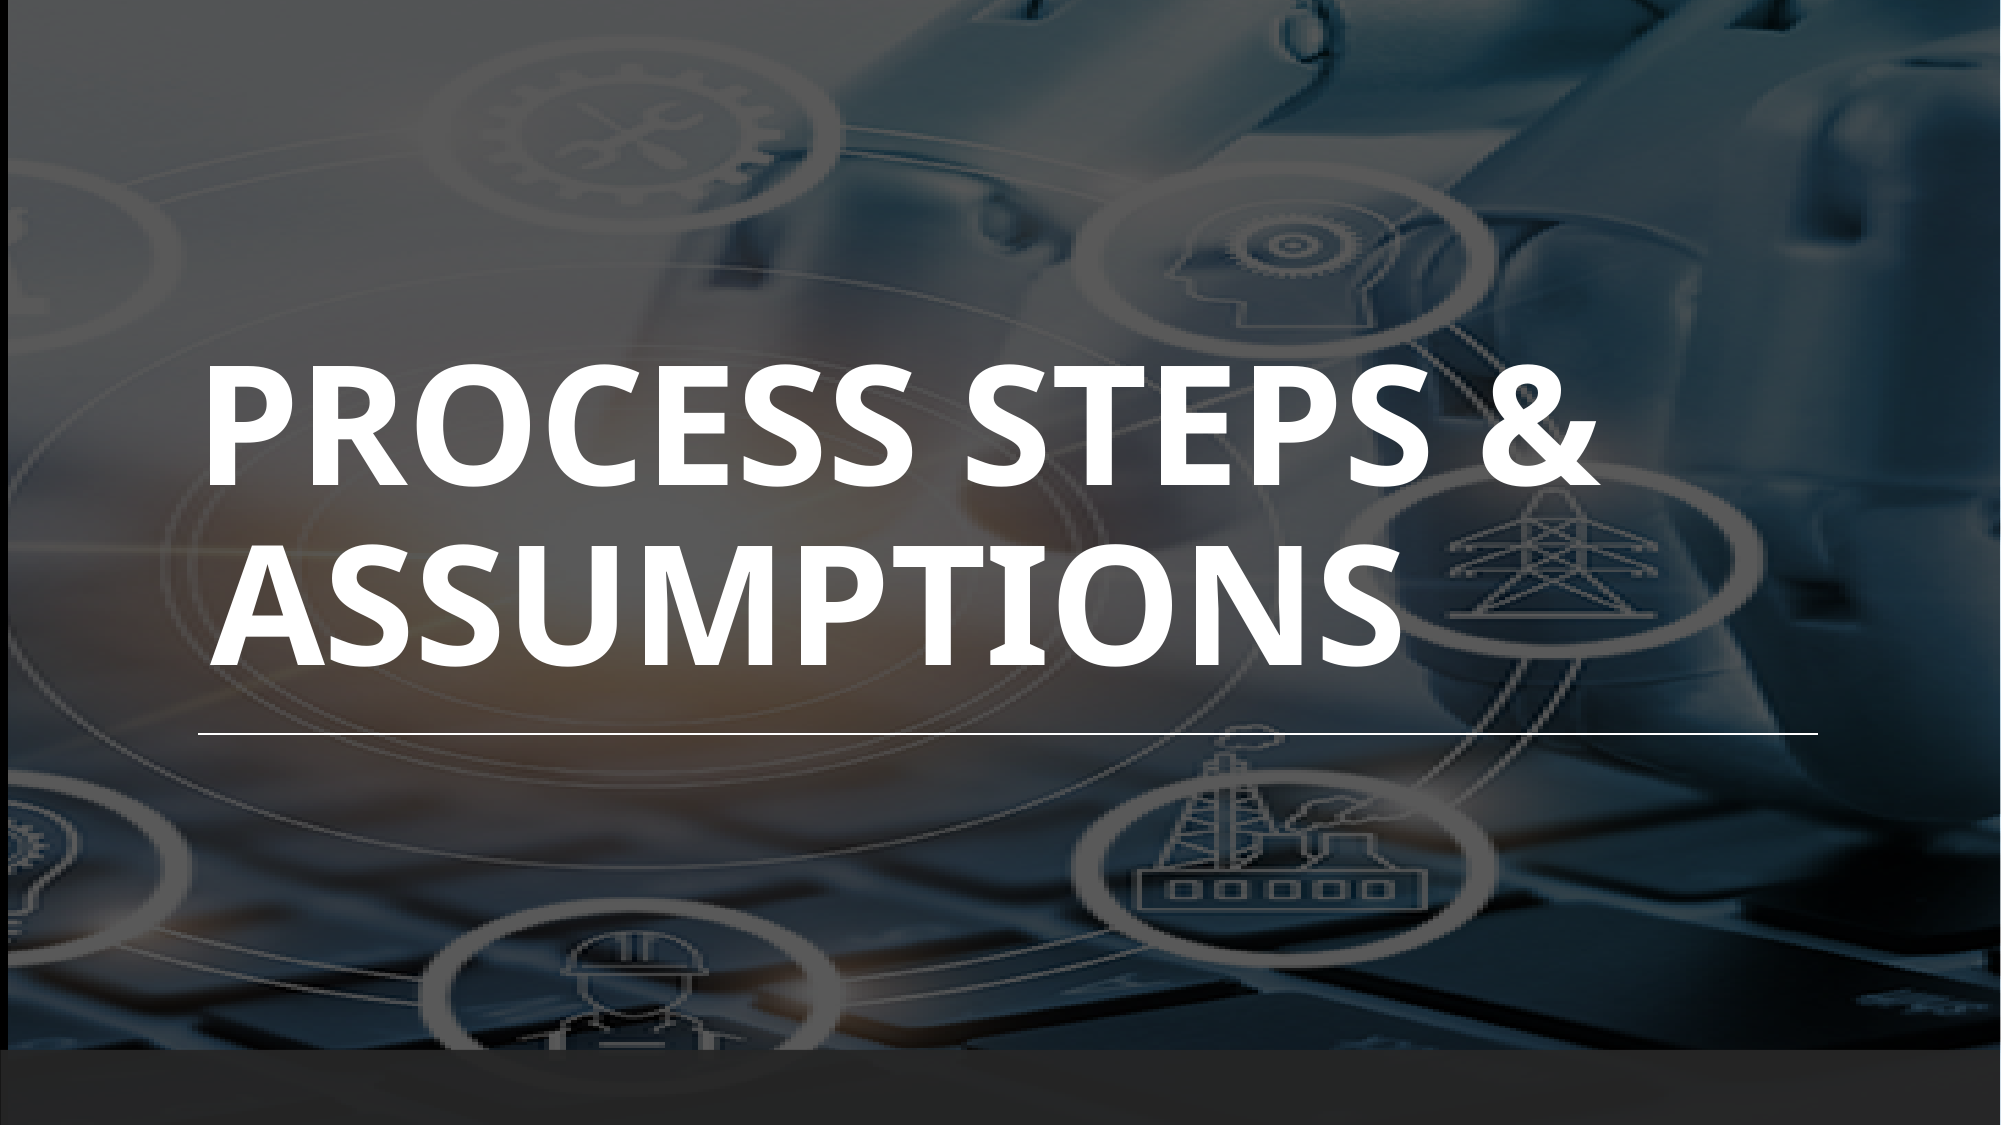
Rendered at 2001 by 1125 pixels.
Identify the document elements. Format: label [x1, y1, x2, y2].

text_box [0, 1049, 5, 1125]
text_box [0, 0, 6, 1049]
picture [7, 0, 2000, 1125]
